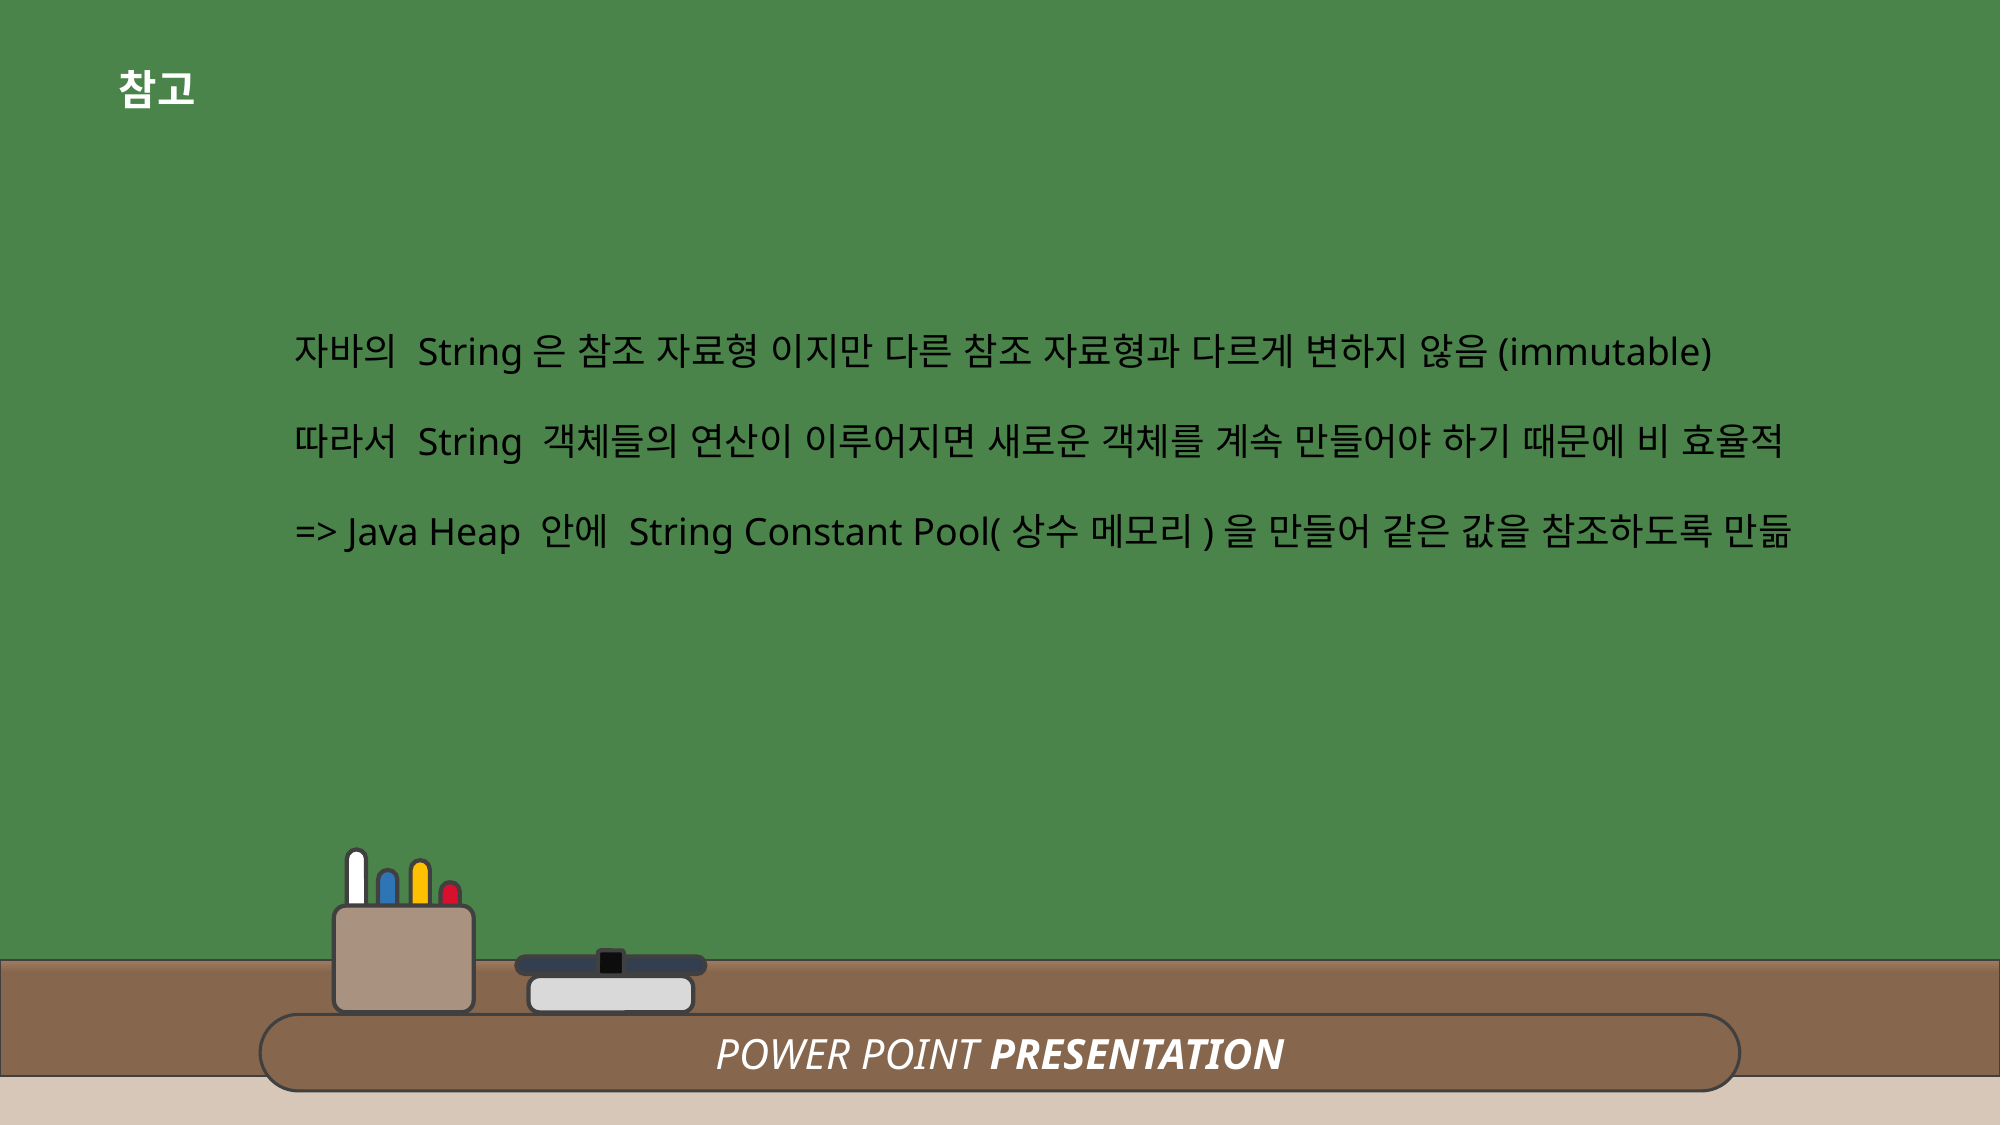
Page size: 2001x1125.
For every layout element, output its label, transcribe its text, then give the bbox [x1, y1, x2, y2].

text_box [345, 848, 368, 904]
text_box [468, 959, 516, 1013]
text_box POWER POINT PRESENTATION [259, 1013, 1741, 1092]
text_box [516, 950, 706, 1013]
text_box [409, 859, 431, 904]
text_box [377, 868, 399, 904]
text_box [332, 904, 475, 1014]
text_box 참고 [104, 56, 211, 122]
text_box 자바의 String은 참조 자료형 이지만 다른 참조 자료형과 다르게 변하지 않음(immutable) 따라서 String 객체들의 연산이 이루어지면 새로운 객체를 계속 만들어야 하기 때문에 비 효율적 => Java Heap 안에 String Constant Pool(상수 메모리)을 만들어 같은 값을 참조하도록 만듦 [280, 320, 1809, 560]
text_box [439, 881, 461, 904]
text_box [0, 959, 340, 1077]
text_box [0, 1077, 2000, 1125]
text_box [706, 959, 2000, 1077]
